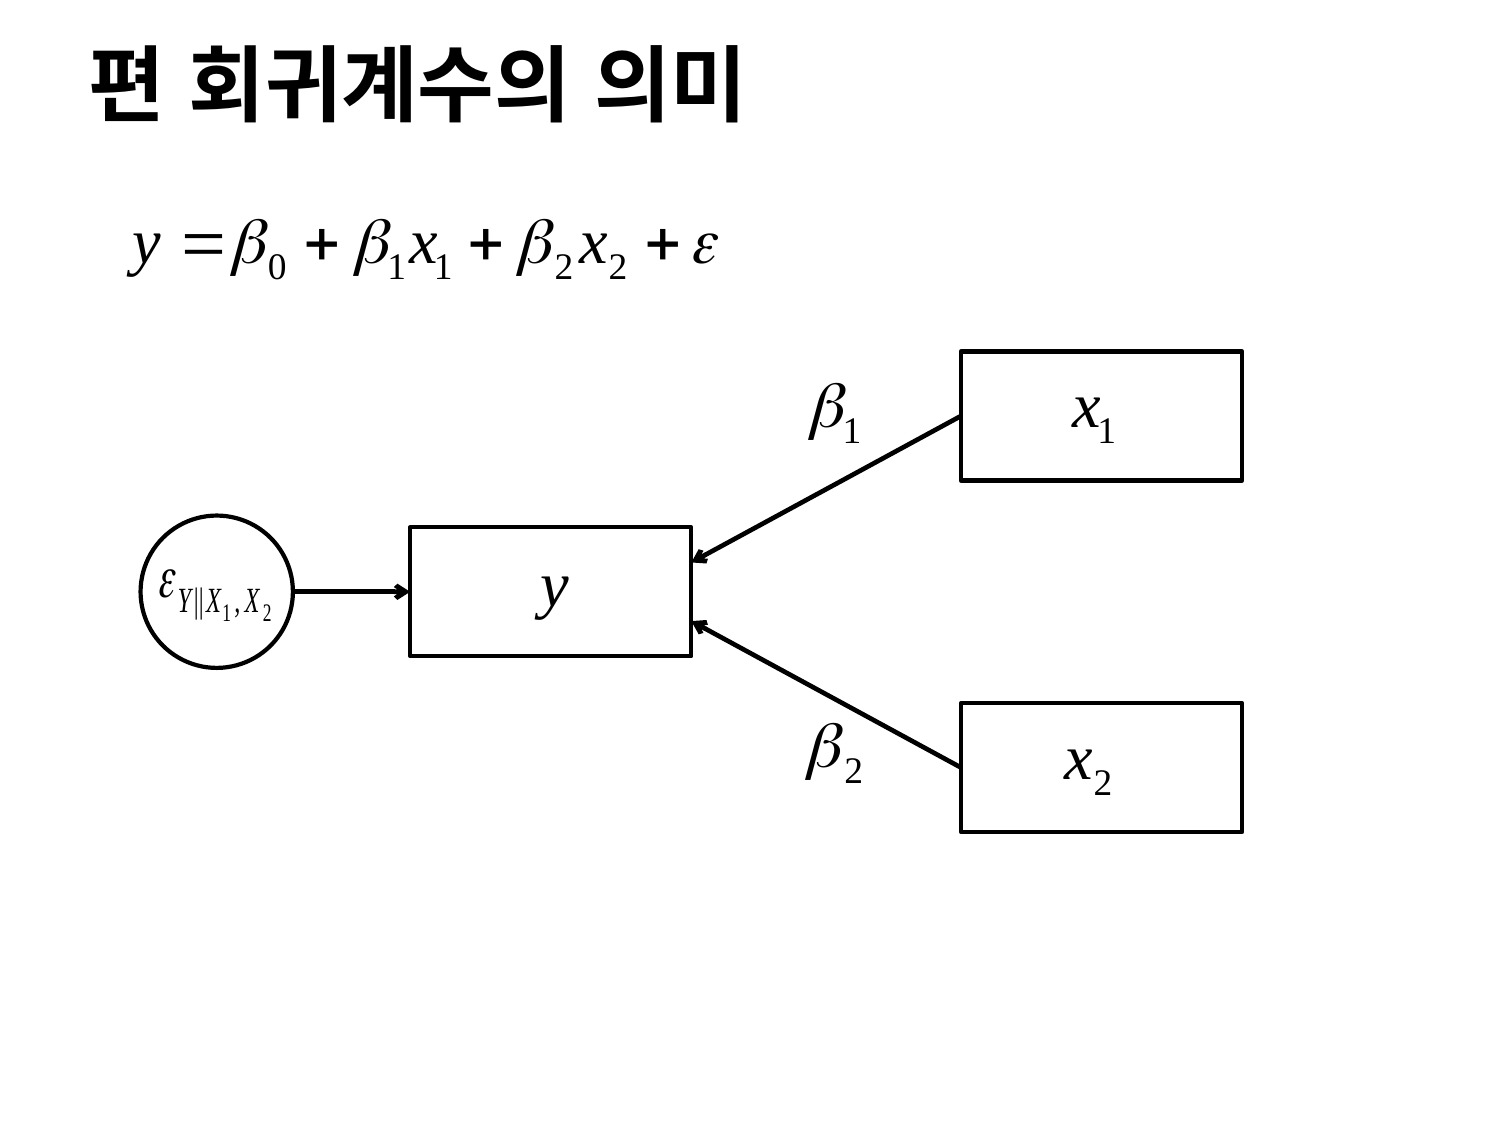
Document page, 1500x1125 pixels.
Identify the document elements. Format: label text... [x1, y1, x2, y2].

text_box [116, 198, 739, 296]
text_box 편 회귀계수의 의미 [74, 24, 763, 140]
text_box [1051, 714, 1122, 807]
text_box [286, 555, 295, 629]
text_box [691, 415, 962, 563]
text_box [794, 702, 875, 795]
text_box [408, 525, 693, 658]
text_box [959, 349, 1244, 483]
text_box [155, 640, 279, 671]
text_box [523, 562, 584, 633]
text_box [152, 536, 282, 633]
text_box [959, 701, 1244, 834]
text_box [1059, 363, 1125, 455]
text_box [162, 513, 271, 535]
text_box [796, 363, 873, 455]
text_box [691, 620, 962, 768]
text_box [138, 556, 147, 628]
